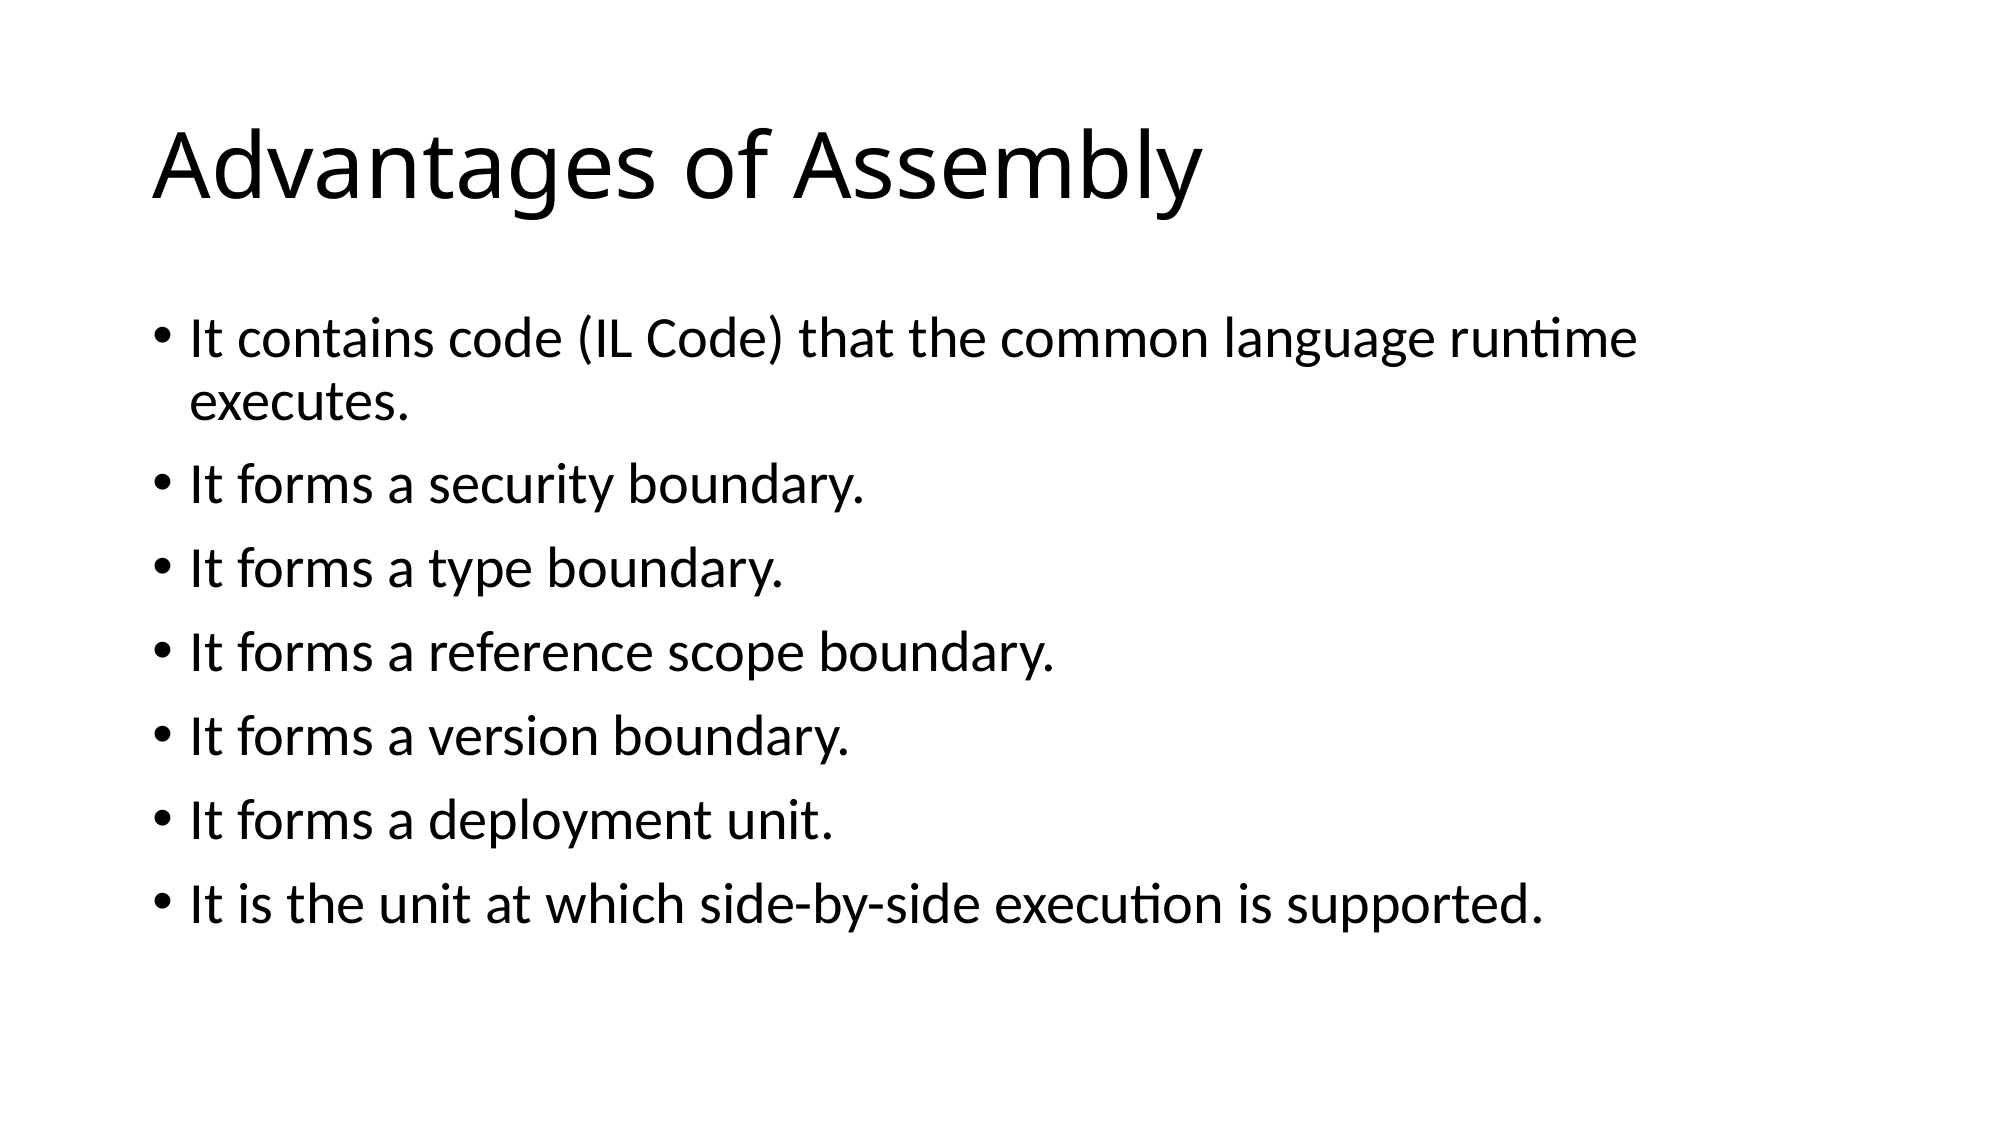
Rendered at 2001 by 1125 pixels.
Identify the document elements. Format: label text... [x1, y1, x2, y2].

title Advantages of Assembly [137, 59, 1863, 278]
list It contains code (IL Code) that the common language runtime executes. It forms a security boundary. It forms a type boundary. It forms a reference scope boundary. It forms a version boundary. It forms a deployment unit. It is the unit at which side-by-side execution is supported. [137, 299, 1863, 1014]
